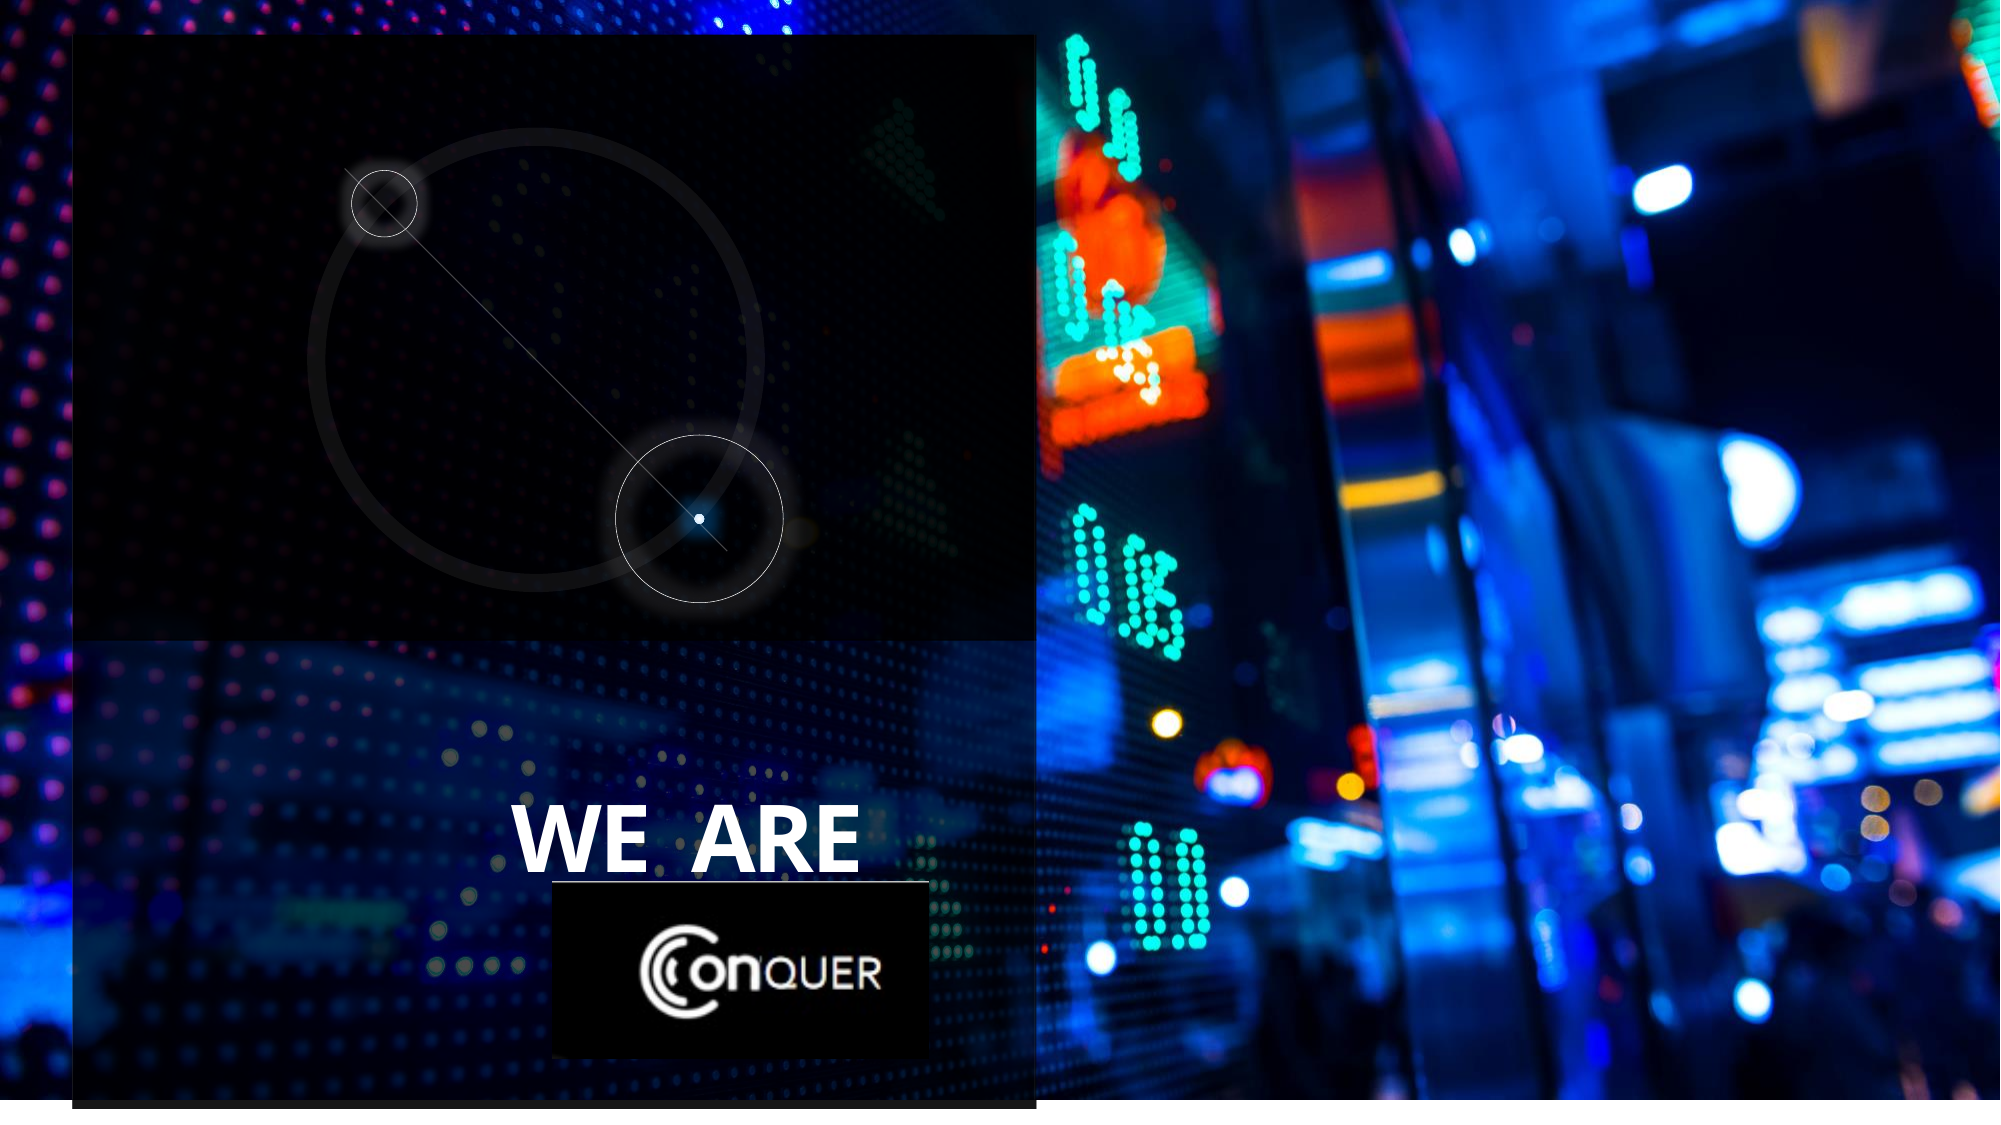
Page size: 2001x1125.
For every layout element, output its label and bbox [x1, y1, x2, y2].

text_box [316, 136, 756, 583]
text_box [615, 434, 784, 603]
text_box [71, 1100, 1037, 1110]
picture [0, 0, 2000, 1100]
